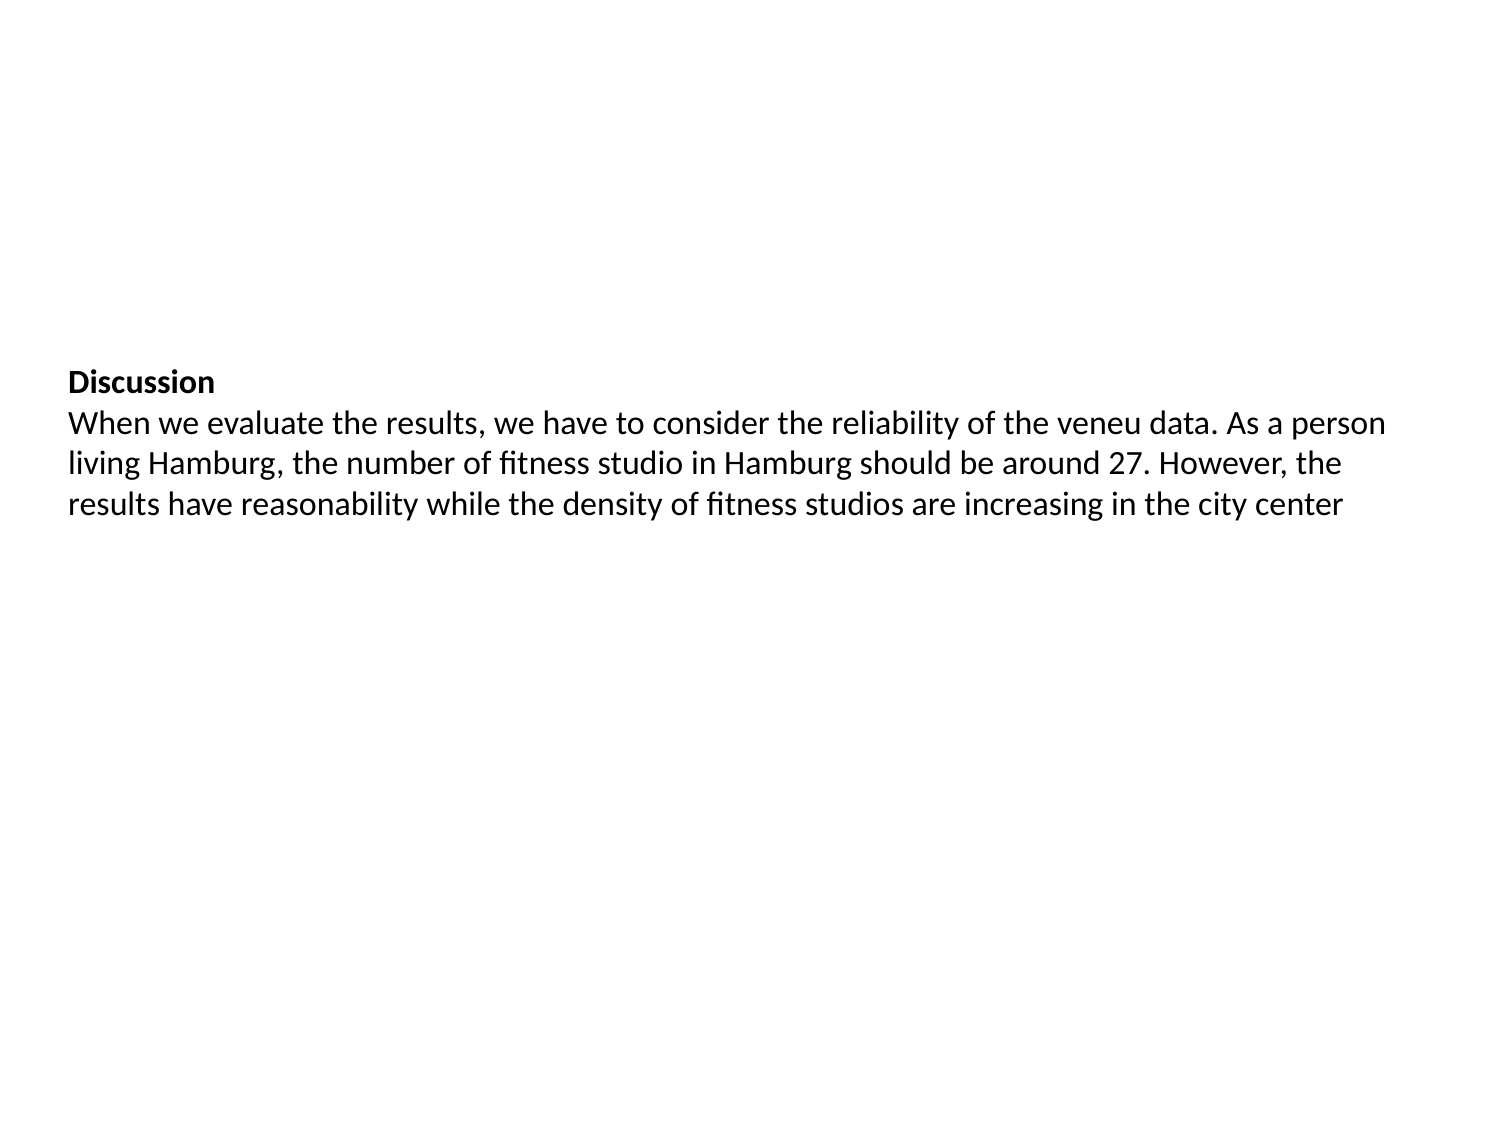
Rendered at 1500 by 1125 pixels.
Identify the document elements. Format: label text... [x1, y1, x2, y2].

title Discussion When we evaluate the results, we have to consider the reliability of the veneu data. As a person living Hamburg, the number of fitness studio in Hamburg should be around 27. However, the results have reasonability while the density of fitness studios are increasing in the city center [53, 302, 1415, 539]
